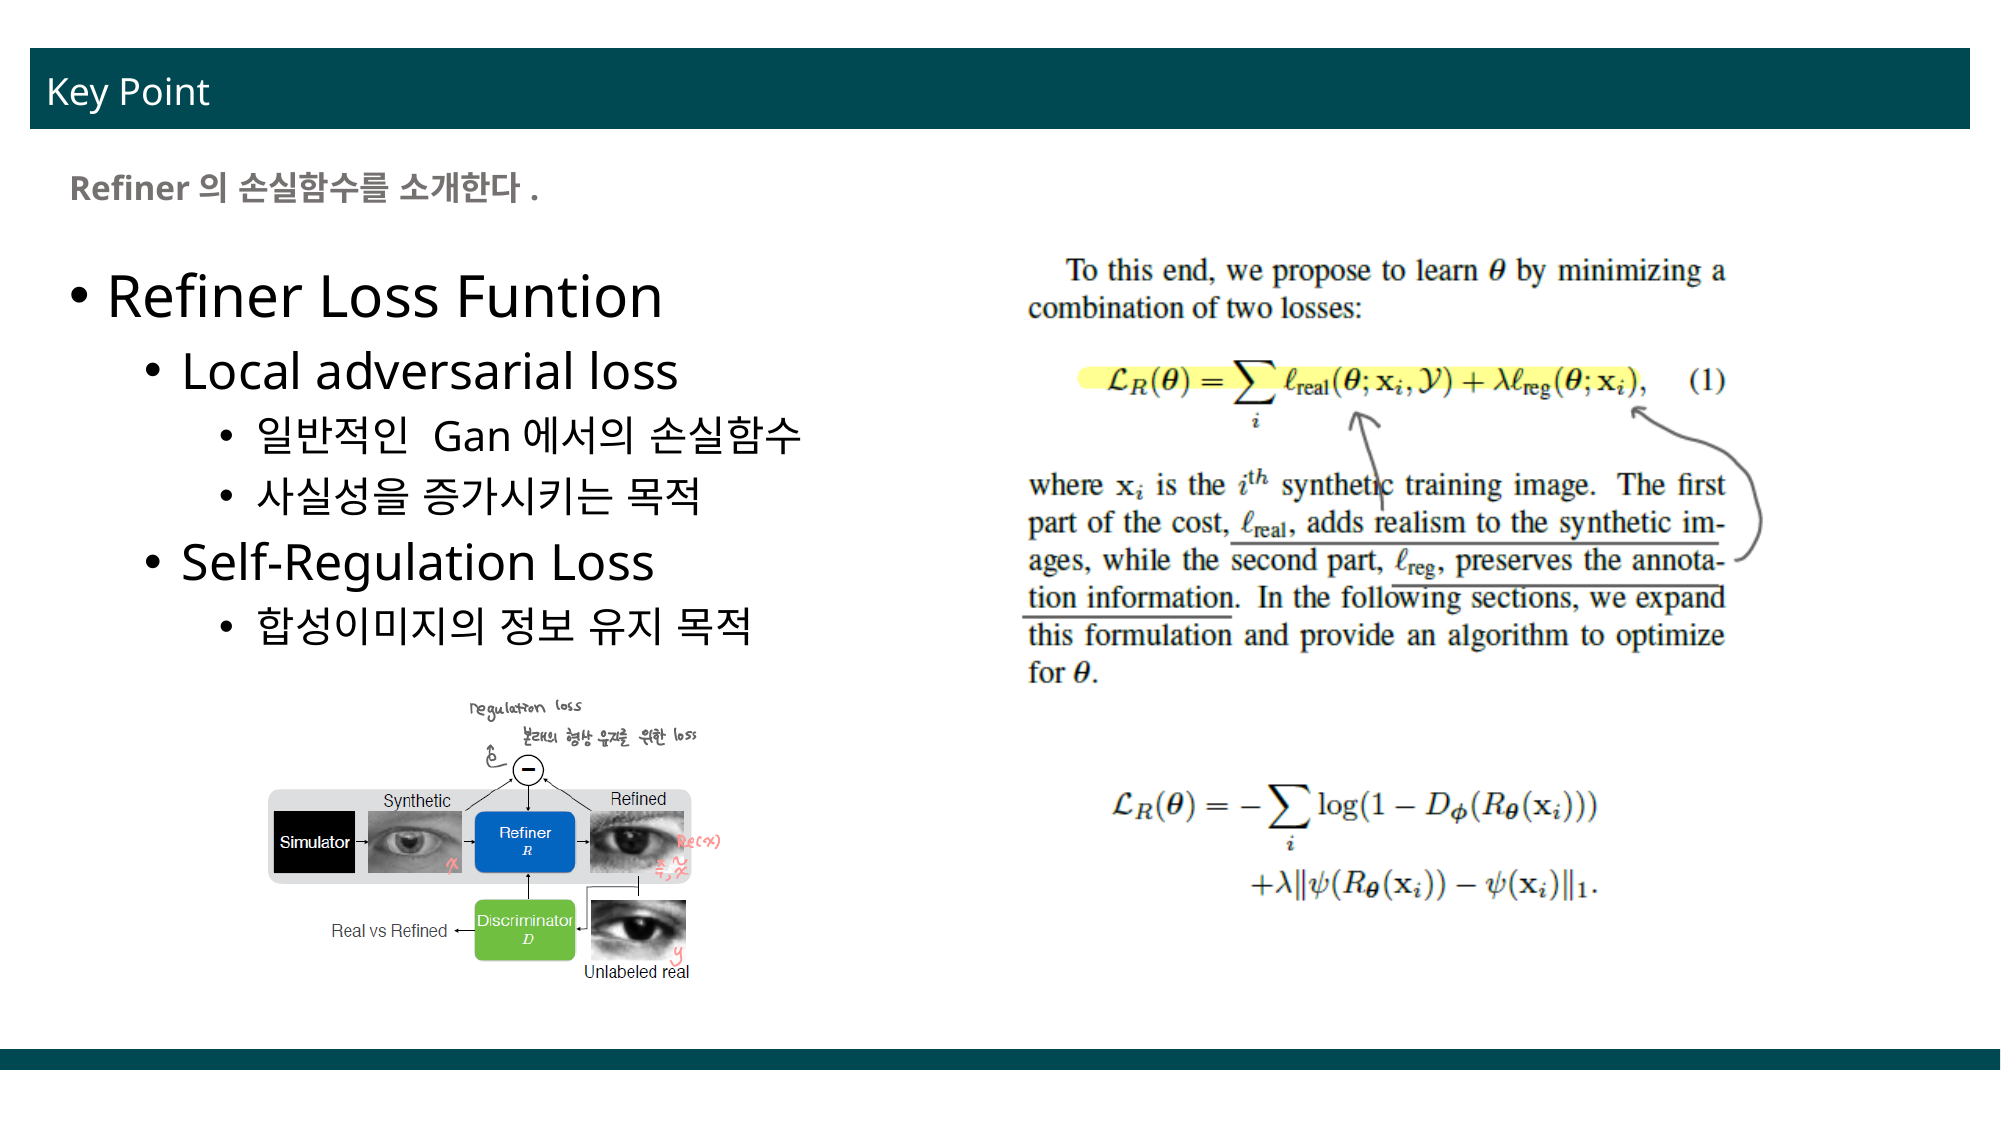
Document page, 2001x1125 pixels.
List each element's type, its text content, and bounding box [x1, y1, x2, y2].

picture [1065, 766, 1638, 926]
list Key Point [30, 65, 720, 156]
picture [999, 251, 1774, 705]
picture [207, 661, 734, 982]
list Refiner Loss Funtion Local adversarial loss 일반적인 Gan에서의 손실함수 사실성을 증가시키는 목적 Self-Regulation Loss 합성이미지의 정보 유지 목적 [54, 251, 1905, 988]
title Refiner의 손실함수를 소개한다. [54, 143, 1905, 237]
